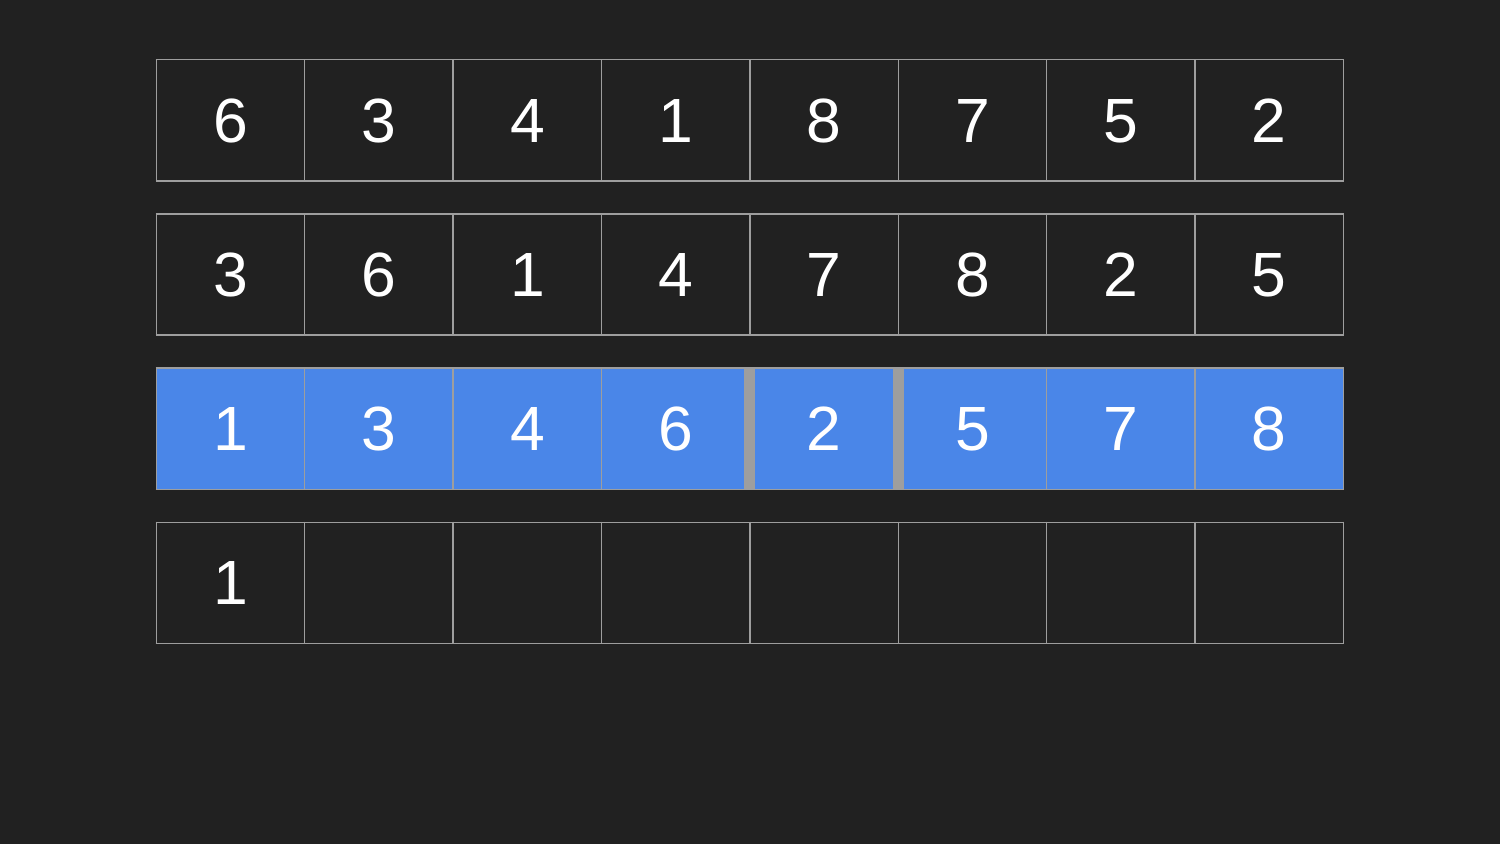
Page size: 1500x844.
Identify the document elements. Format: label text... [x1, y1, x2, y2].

table_header [454, 523, 601, 643]
table_header 8 [1196, 369, 1343, 489]
table_header [1047, 523, 1194, 643]
table_header 3 [157, 215, 304, 334]
table_header [602, 523, 749, 643]
table_header [751, 523, 898, 643]
table_header 8 [899, 215, 1046, 334]
table_header 4 [602, 215, 749, 334]
table_header 3 [305, 369, 452, 489]
table_header 5 [904, 369, 1046, 489]
table_header [1196, 523, 1343, 643]
table_header 7 [899, 60, 1046, 180]
table_header 2 [1047, 215, 1194, 334]
table_header 6 [602, 369, 744, 489]
table_header 2 [755, 369, 893, 489]
table_header 1 [157, 369, 304, 489]
table_header 7 [751, 215, 898, 334]
table_header 4 [454, 369, 601, 489]
table_header 3 [305, 60, 452, 180]
table_header 6 [305, 215, 452, 334]
table_header 2 [1196, 60, 1343, 180]
table_header 6 [157, 60, 304, 180]
table_header 5 [1047, 60, 1194, 180]
table_header [899, 523, 1046, 643]
table_header 4 [454, 60, 601, 180]
table_header 8 [751, 60, 898, 180]
table_header 1 [602, 60, 749, 180]
table_header 5 [1196, 215, 1343, 334]
table_header [305, 523, 452, 643]
table_header 7 [1047, 369, 1194, 489]
table_header 1 [157, 523, 304, 643]
table_header 1 [454, 215, 601, 334]
